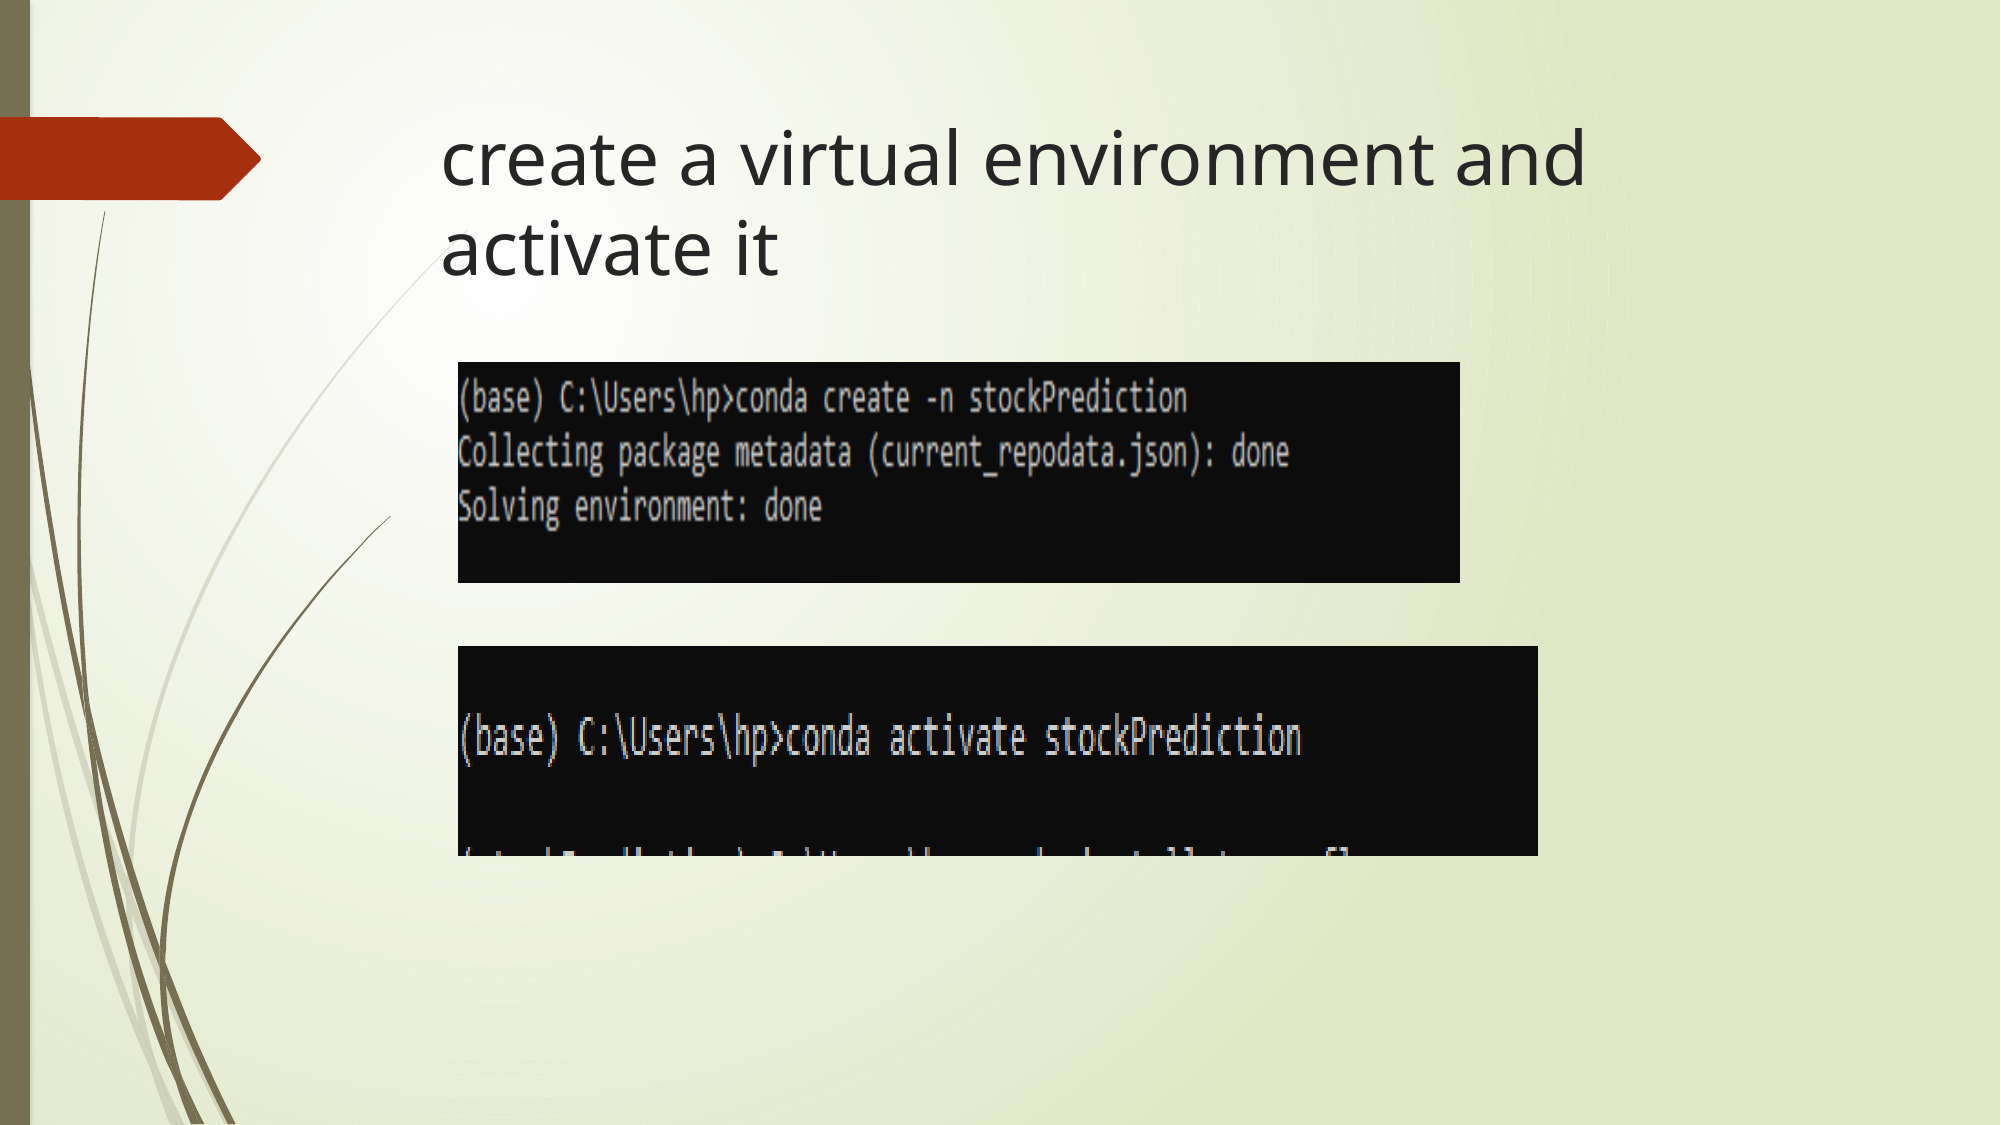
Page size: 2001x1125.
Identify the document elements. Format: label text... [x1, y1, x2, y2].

title create a virtual environment and activate it [425, 102, 1888, 313]
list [457, 362, 1460, 584]
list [457, 646, 1539, 856]
